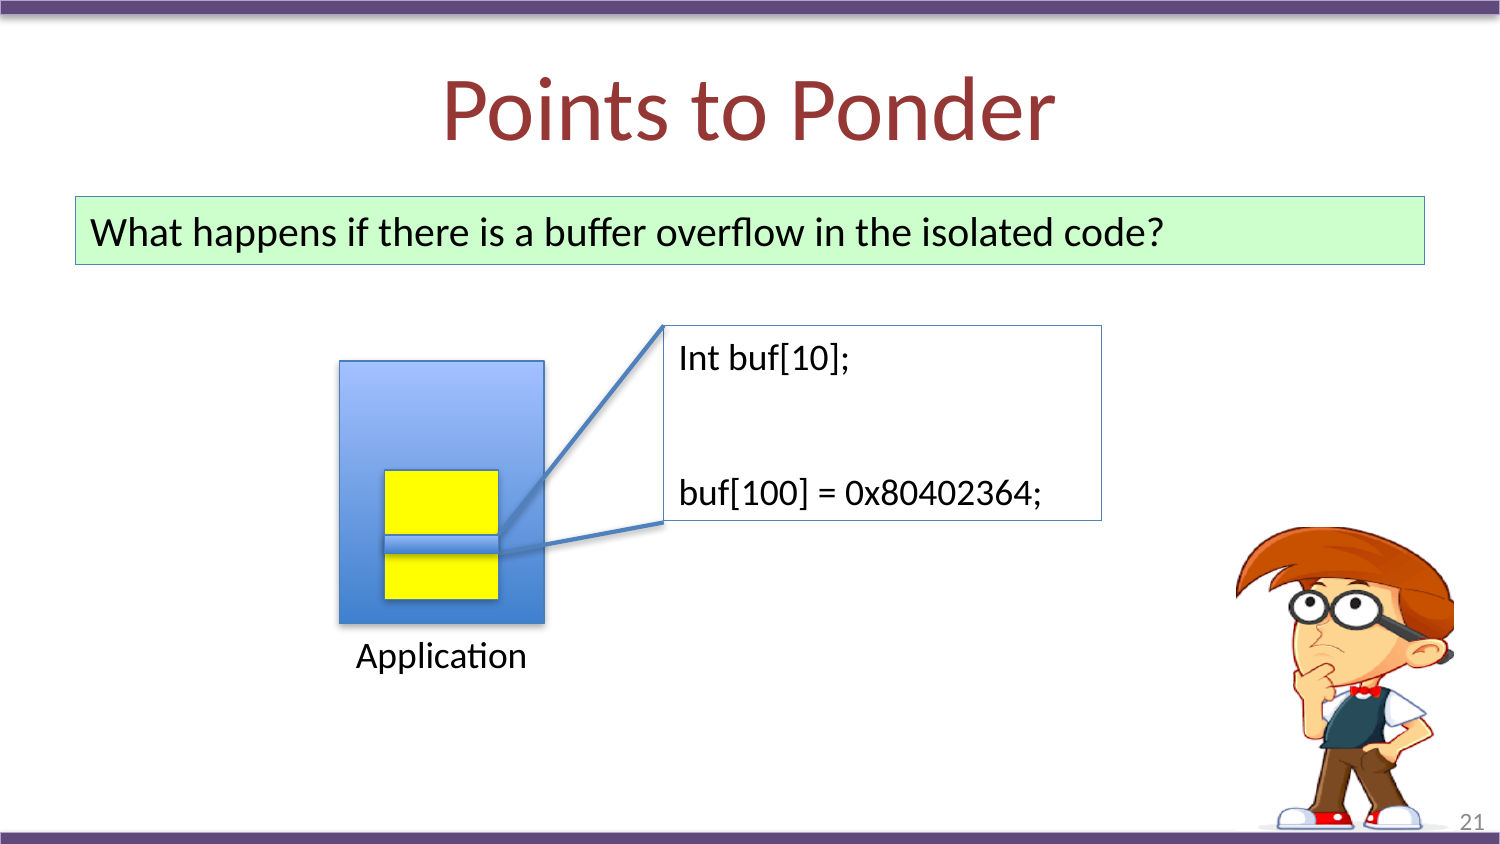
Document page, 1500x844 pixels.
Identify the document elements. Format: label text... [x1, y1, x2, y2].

slide_number 21 [1149, 798, 1500, 843]
text_box [384, 534, 493, 554]
text_box Int buf[10]; buf[100] = 0x80402364; [668, 325, 1102, 521]
text_box [384, 562, 499, 600]
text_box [498, 325, 665, 521]
title Points to Ponder [75, 33, 1425, 175]
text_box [498, 522, 665, 554]
list What happens if there is a buffer overflow in the isolated code? [75, 196, 1425, 265]
text_box Application [340, 623, 543, 684]
picture [1236, 527, 1454, 832]
text_box [339, 360, 545, 624]
text_box [384, 469, 493, 534]
